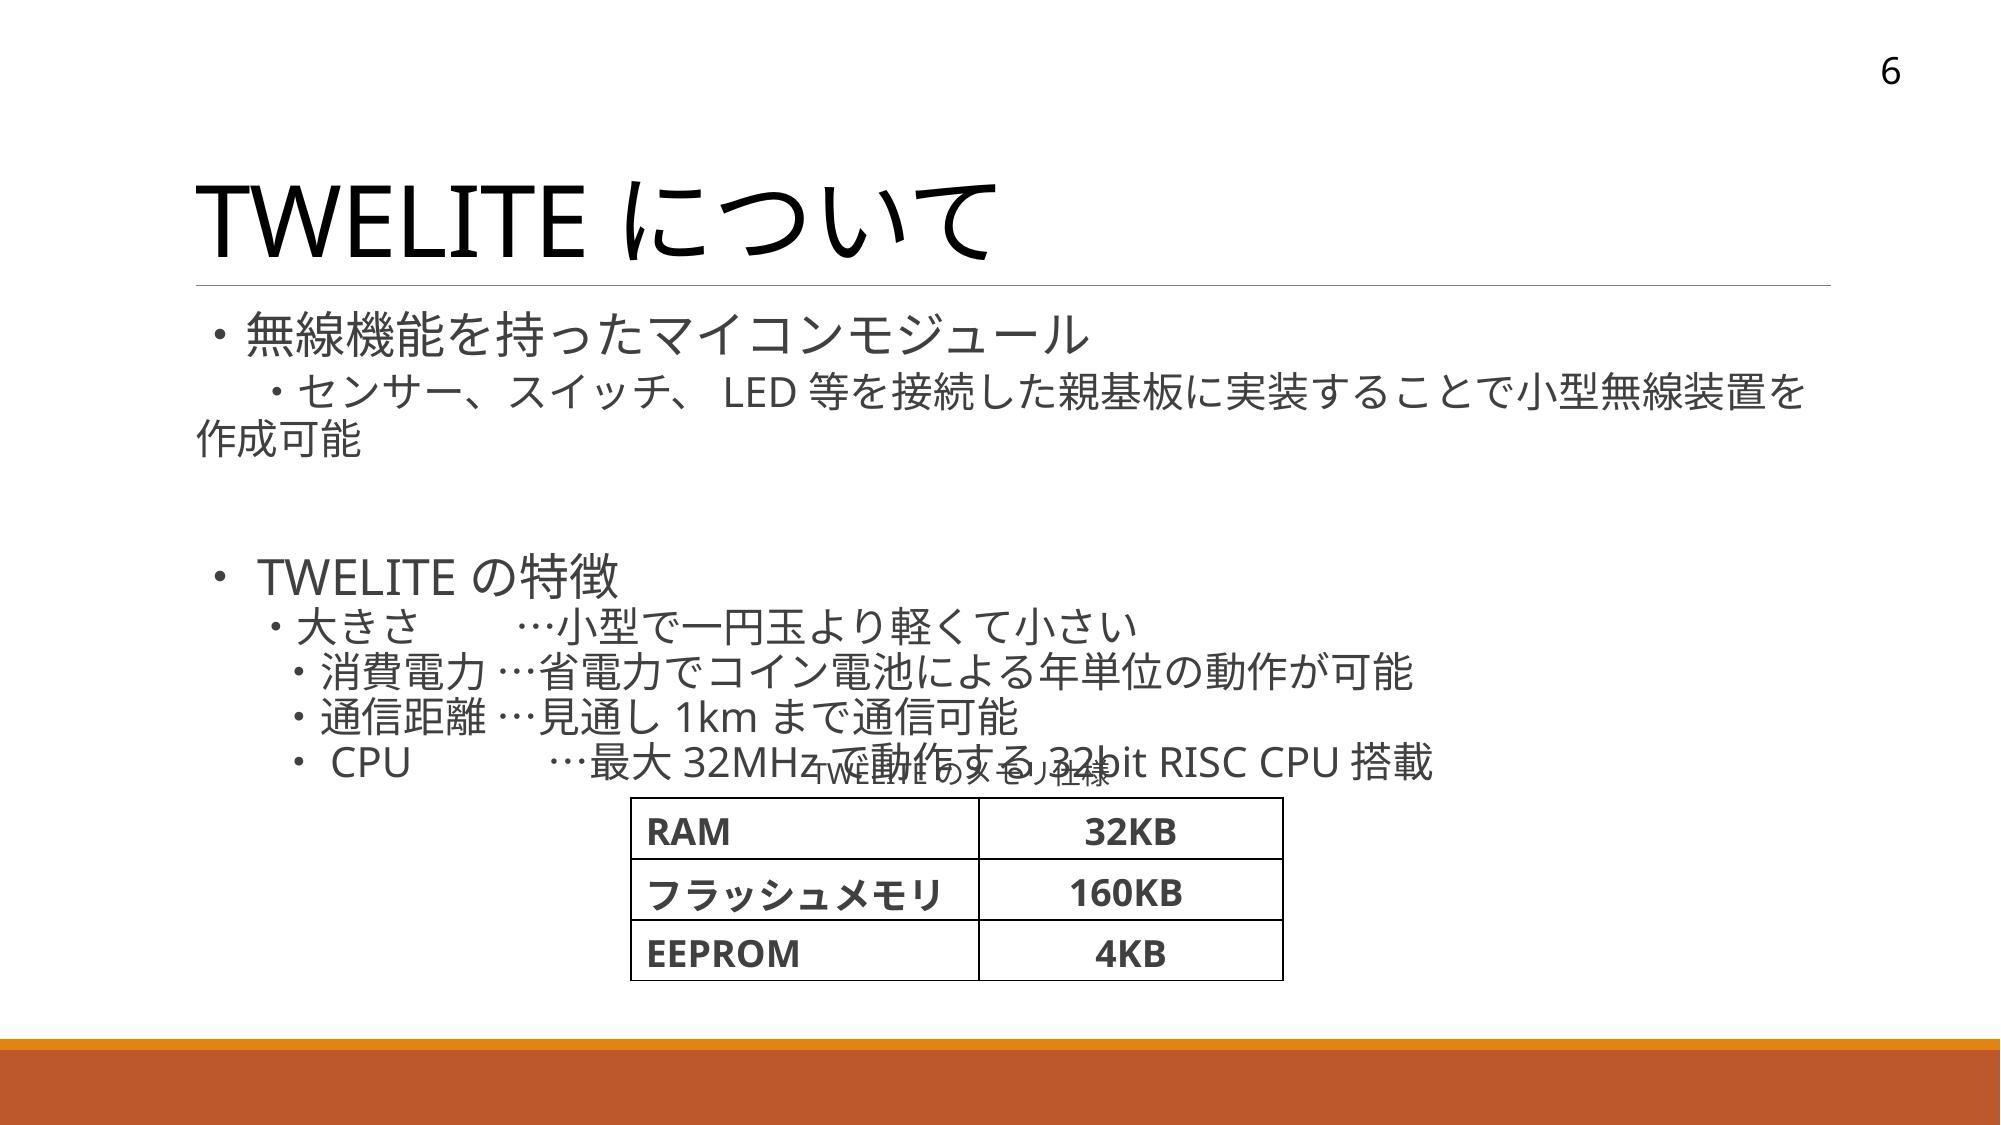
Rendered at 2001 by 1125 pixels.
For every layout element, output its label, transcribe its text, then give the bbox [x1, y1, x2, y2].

table_header 32KB [980, 799, 1282, 858]
table_cell 160KB [980, 860, 1282, 919]
title TWELITEについて [180, 47, 1830, 285]
table_cell フラッシュメモリ [632, 860, 978, 919]
table_header RAM [632, 799, 978, 858]
text_box 6 [1865, 39, 1961, 100]
table_cell EEPROM [632, 921, 978, 980]
list ・無線機能を持ったマイコンモジュール ・センサー、スイッチ、LED等を接続した親基板に実装することで小型無線装置を作成可能 ・TWELITEの特徴 ・大きさ …小型で一円玉より軽くて小さい ・消費電力 …省電力でコイン電池による年単位の動作が可能 ・通信距離 …見通し1kmまで通信可能 ・CPU …最大32MHzで動作する32bit RISC CPU搭載 [180, 302, 1830, 963]
table_cell 4KB [980, 921, 1282, 980]
text_box TWELITEのメモリ仕様 [796, 747, 1204, 798]
